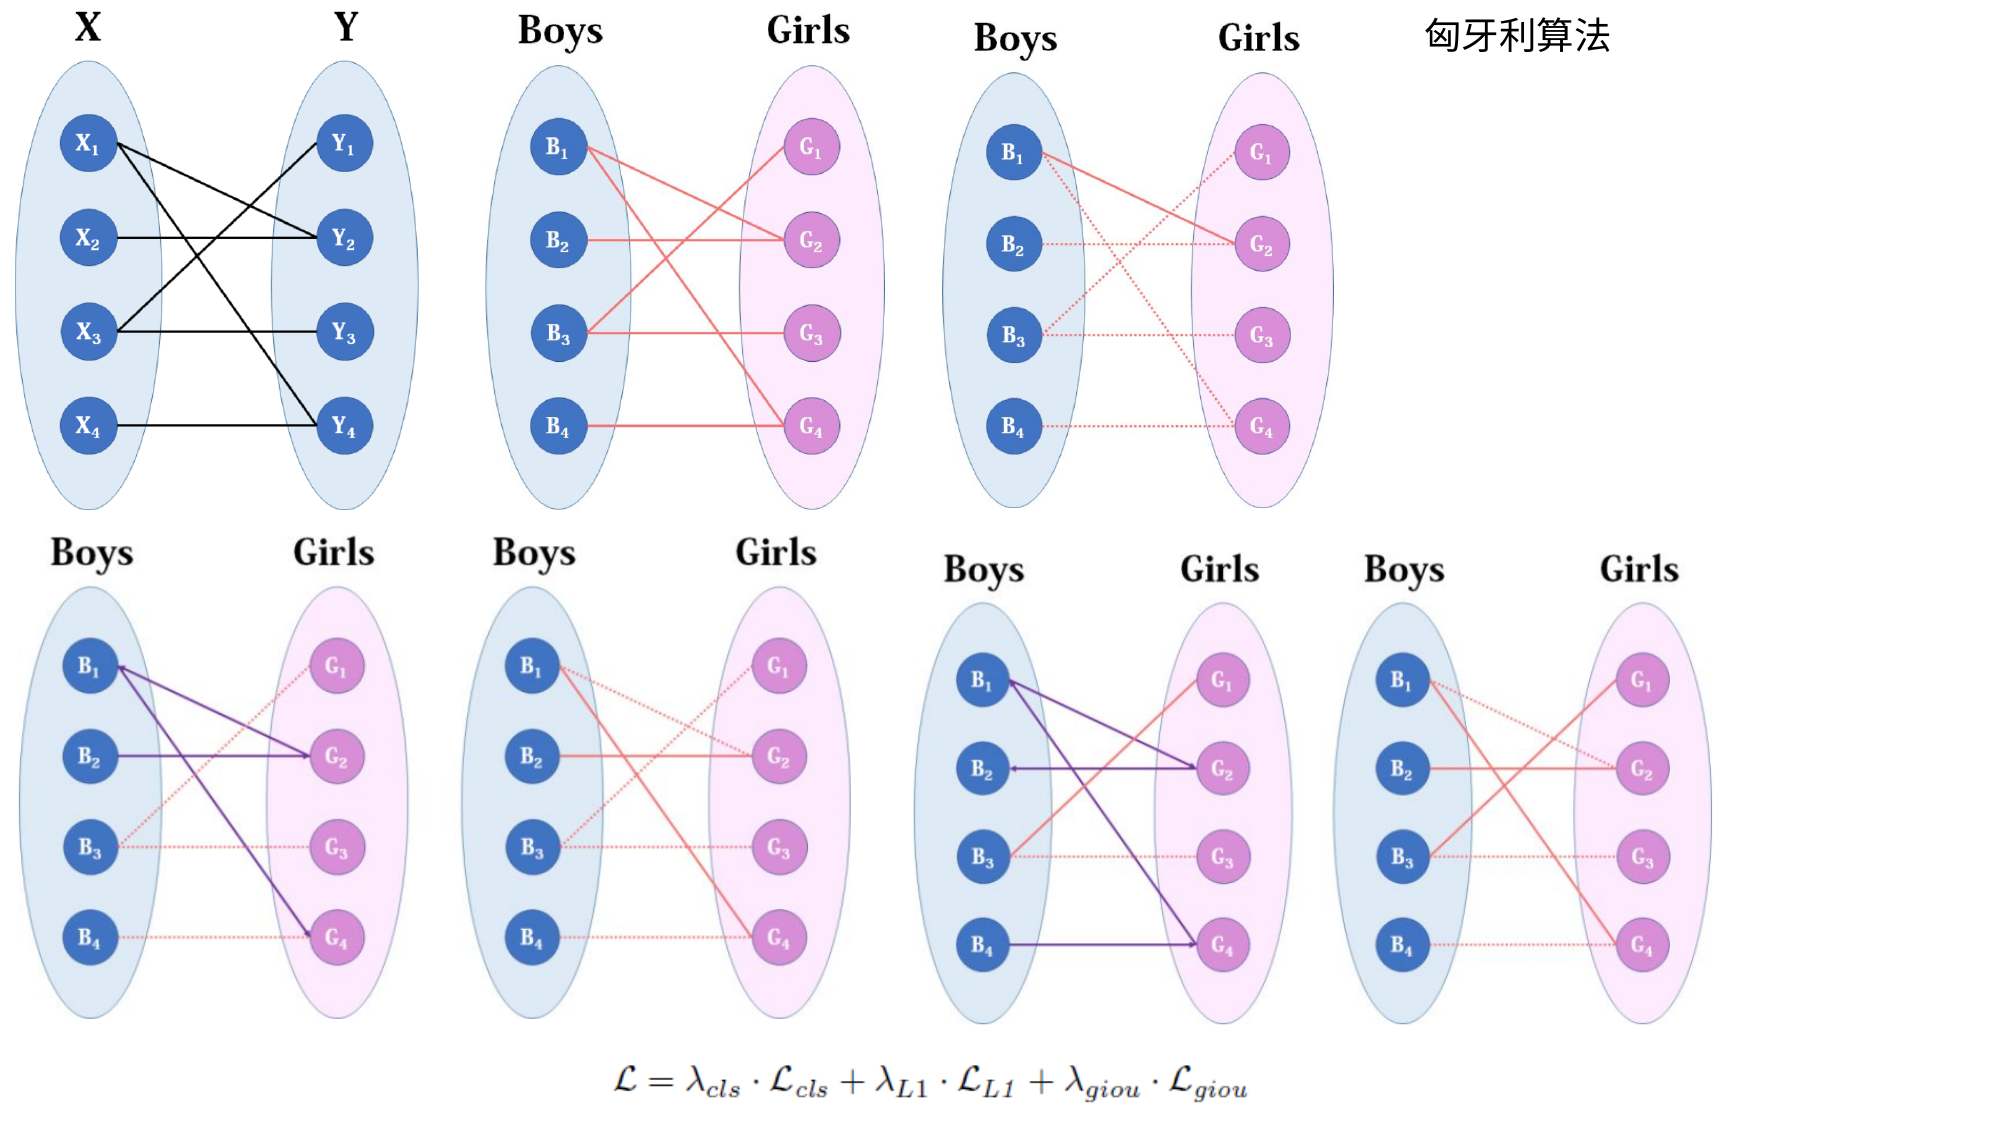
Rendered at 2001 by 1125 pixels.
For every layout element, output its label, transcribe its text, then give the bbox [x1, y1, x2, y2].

picture [930, 4, 1347, 515]
picture [898, 528, 1731, 1039]
picture [473, 4, 899, 515]
picture [0, 4, 442, 515]
picture [8, 521, 876, 1032]
picture [602, 1045, 1258, 1115]
text_box 匈牙利算法 [1409, 4, 1644, 65]
